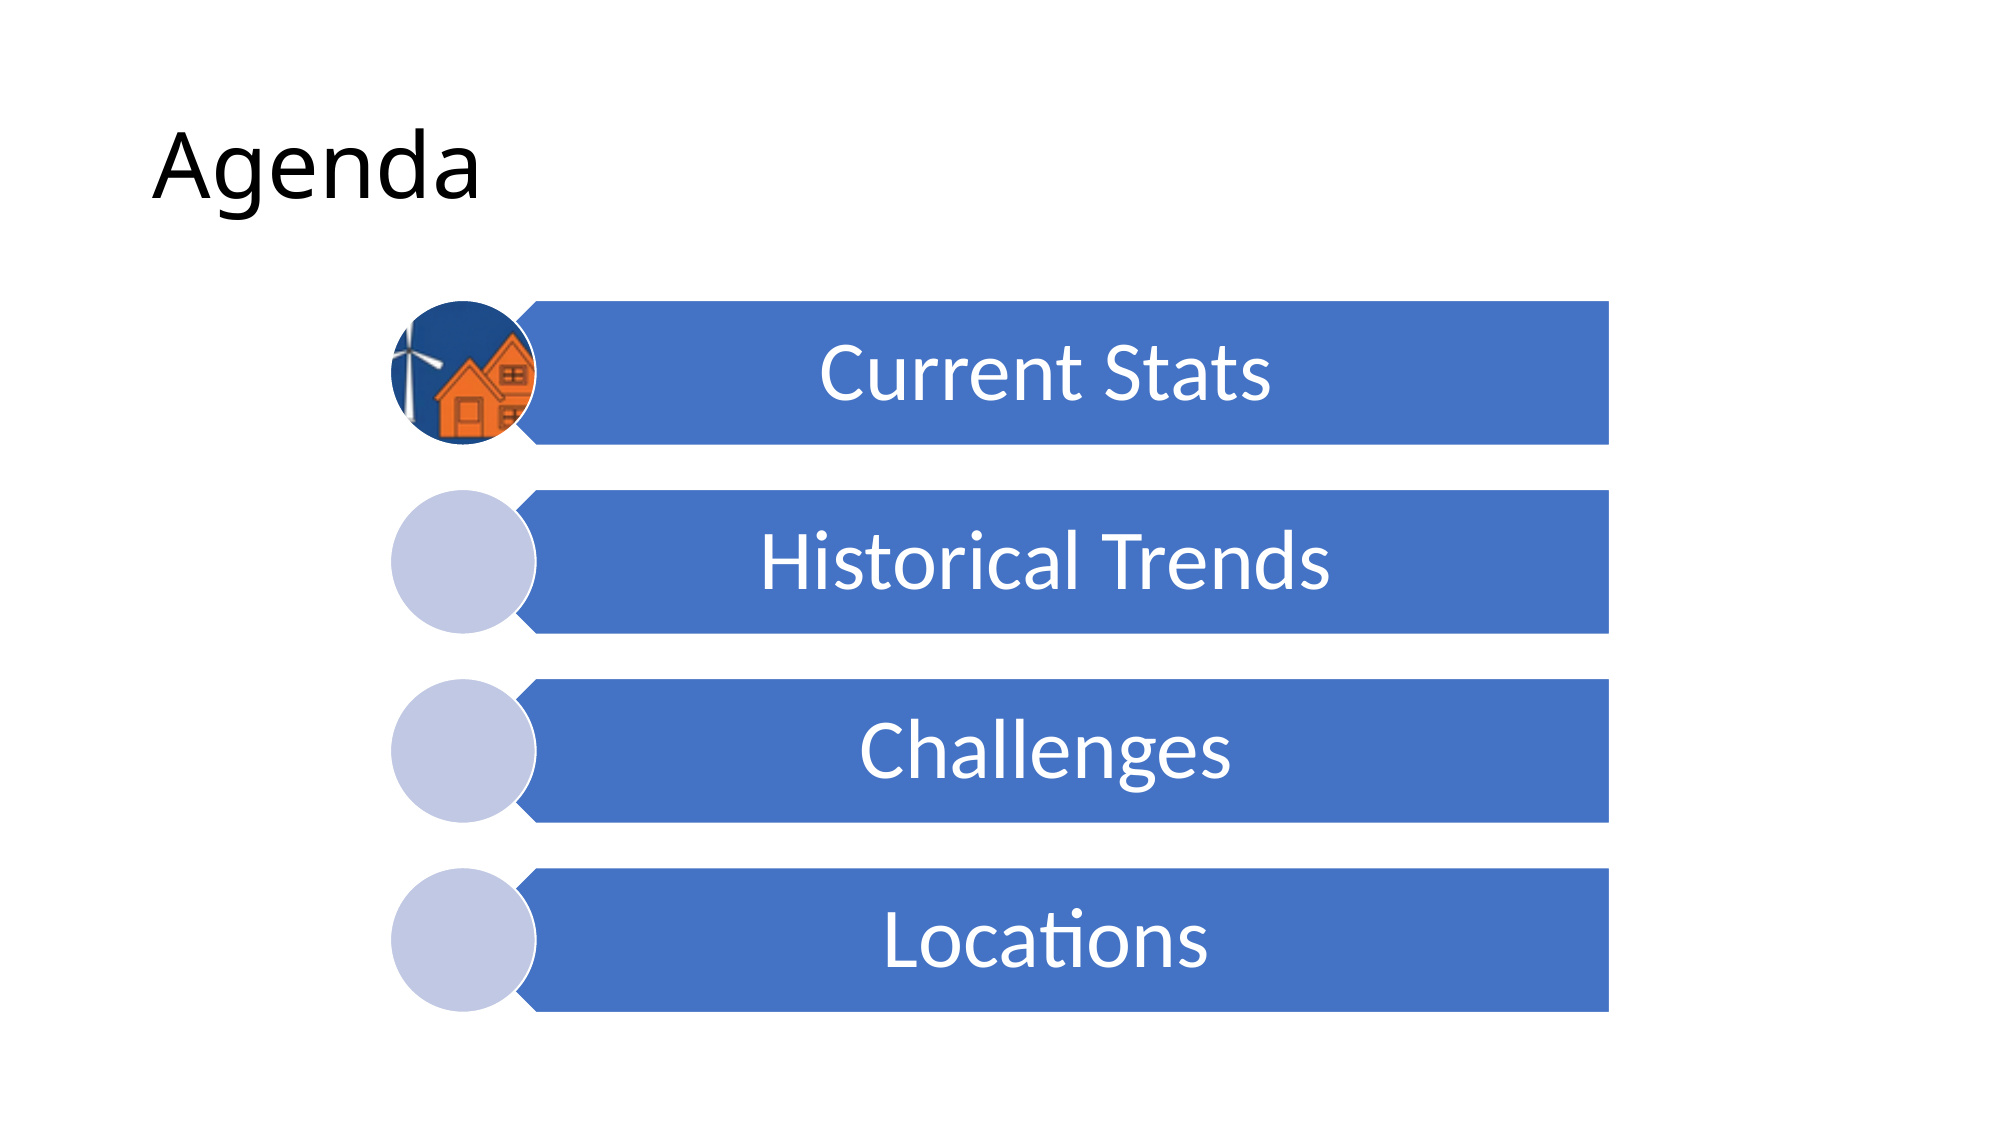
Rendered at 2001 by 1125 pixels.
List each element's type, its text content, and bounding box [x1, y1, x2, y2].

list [137, 299, 1863, 1014]
title Agenda [137, 59, 1863, 278]
